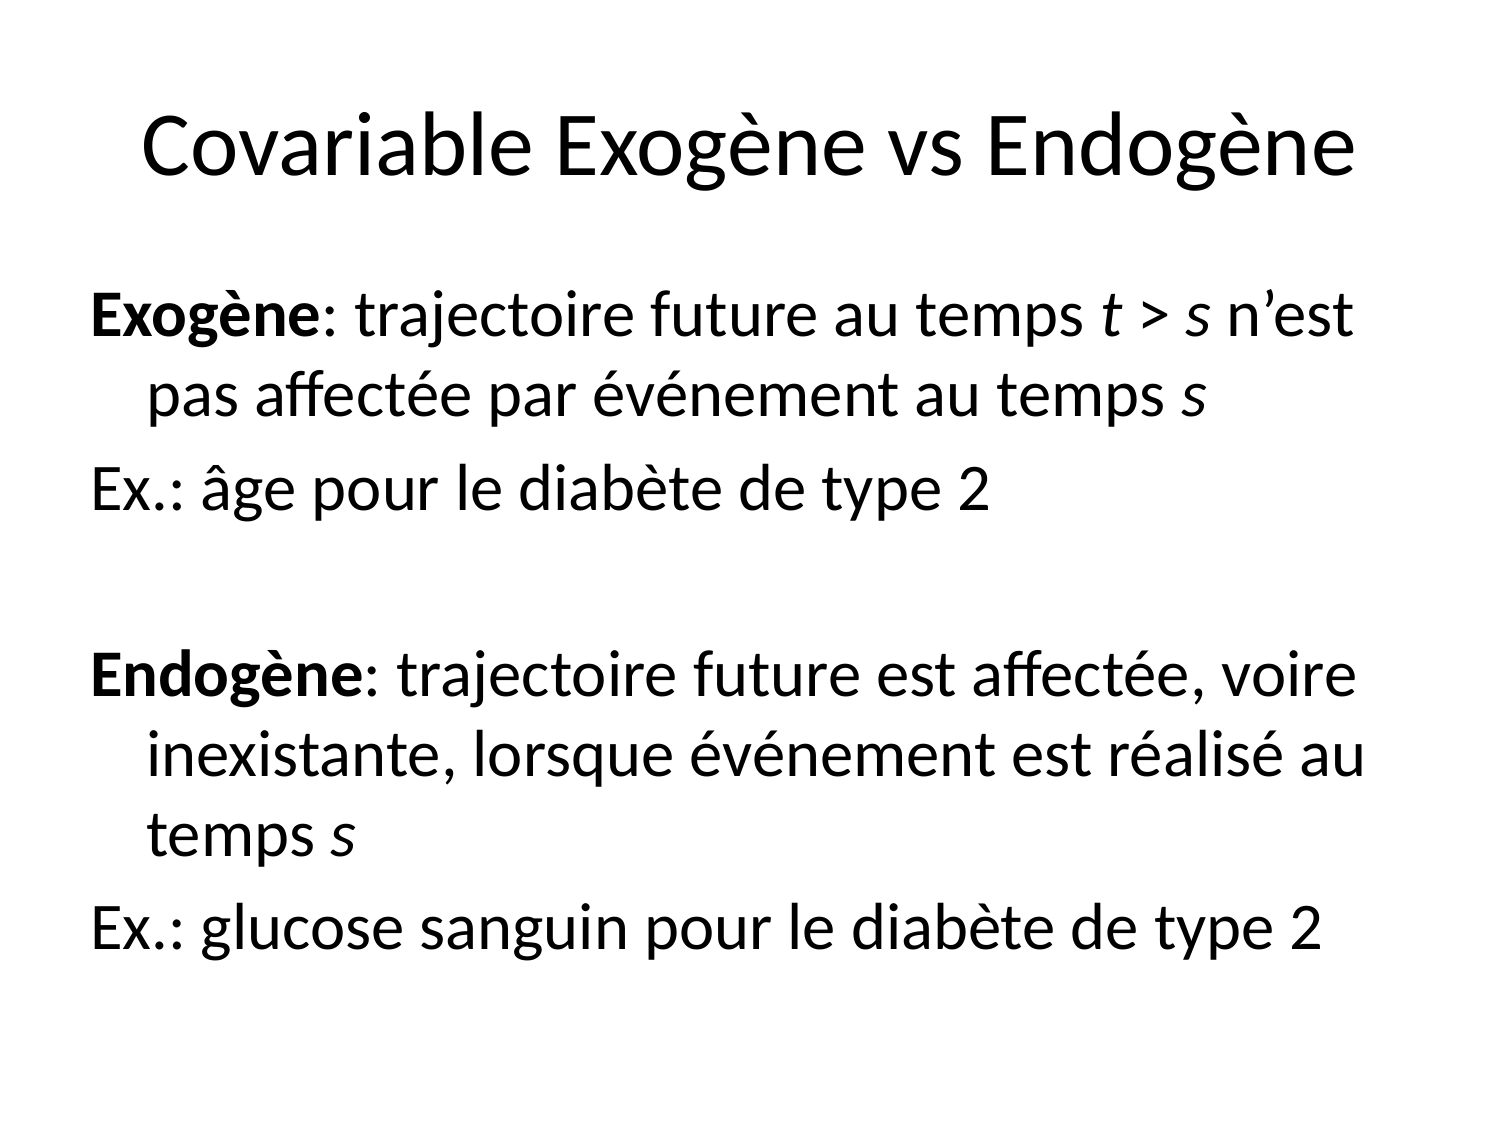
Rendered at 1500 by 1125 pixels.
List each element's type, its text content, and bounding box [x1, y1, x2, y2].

title Covariable Exogène vs Endogène [75, 45, 1425, 233]
list Exogène: trajectoire future au temps t > s n’est pas affectée par événement au temps s Ex.: âge pour le diabète de type 2 Endogène: trajectoire future est affectée, voire inexistante, lorsque événement est réalisé au temps s Ex.: glucose sanguin pour le diabète de type 2 [75, 262, 1425, 1005]
